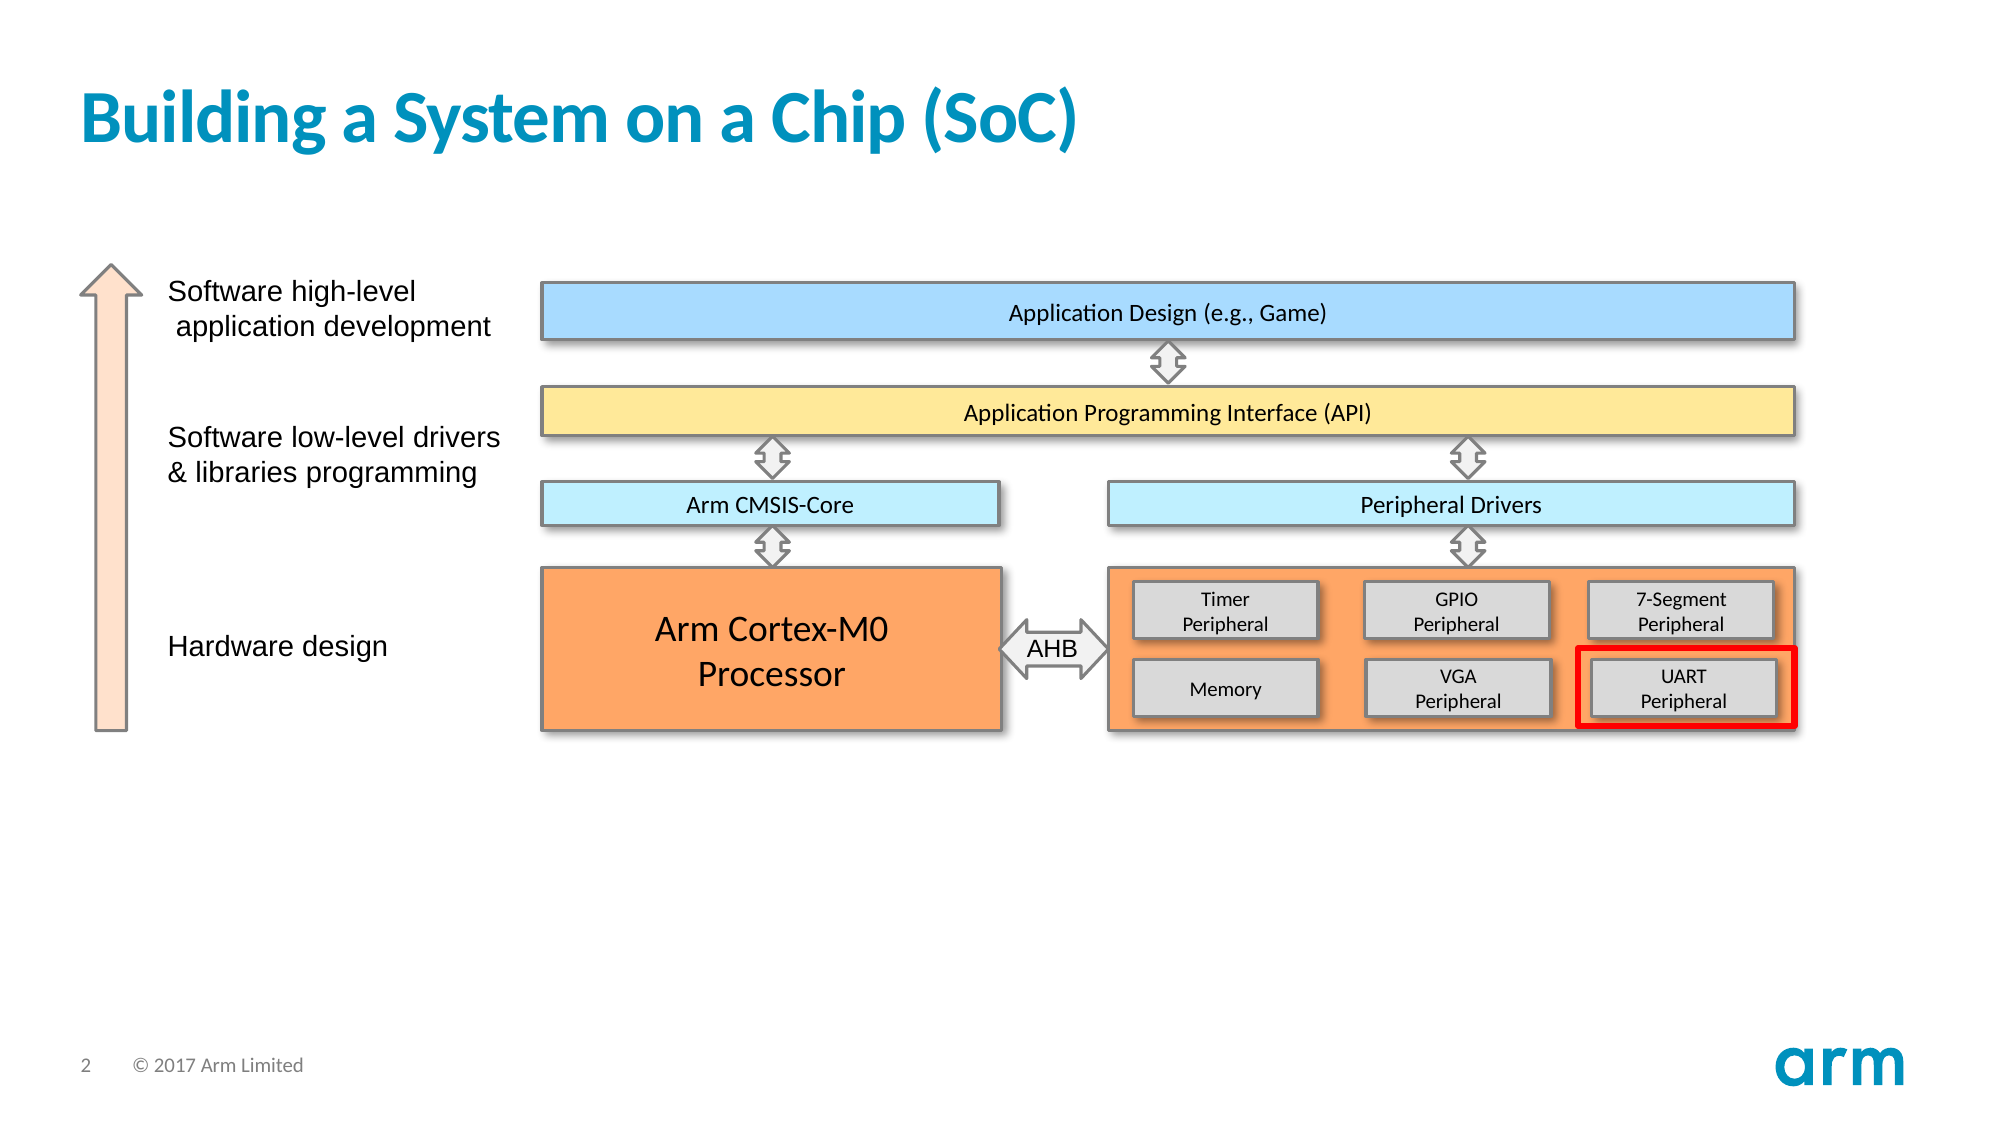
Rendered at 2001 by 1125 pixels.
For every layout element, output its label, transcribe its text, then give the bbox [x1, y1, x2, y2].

text_box GPIO Peripheral [1364, 581, 1550, 639]
text_box Software high-level application development [152, 264, 606, 350]
text_box [1018, 670, 1027, 679]
text_box [755, 436, 790, 479]
text_box Application Programming Interface (API) [542, 386, 1795, 436]
text_box [80, 264, 142, 731]
text_box AHB [1012, 624, 1137, 670]
text_box VGA Peripheral [1366, 659, 1551, 717]
text_box Hardware design [152, 620, 520, 670]
title Building a System on a Chip (SoC) [80, 48, 1915, 158]
text_box Timer Peripheral [1133, 581, 1319, 639]
text_box [999, 635, 1012, 663]
text_box Software low-level drivers & libraries programming [152, 411, 542, 496]
text_box [1451, 436, 1486, 479]
text_box [1108, 567, 1795, 731]
text_box [1080, 670, 1089, 679]
text_box Arm CMSIS-Core [541, 481, 999, 526]
text_box [1451, 525, 1486, 568]
text_box Peripheral Drivers [1108, 481, 1795, 526]
text_box Memory [1133, 659, 1319, 717]
text_box Application Design (e.g., Game) [606, 282, 1795, 340]
text_box 7-Segment Peripheral [1588, 581, 1774, 639]
text_box Arm Cortex-M0 Processor [542, 567, 1002, 731]
text_box [1578, 648, 1795, 726]
text_box [1151, 340, 1186, 384]
text_box [755, 525, 790, 568]
